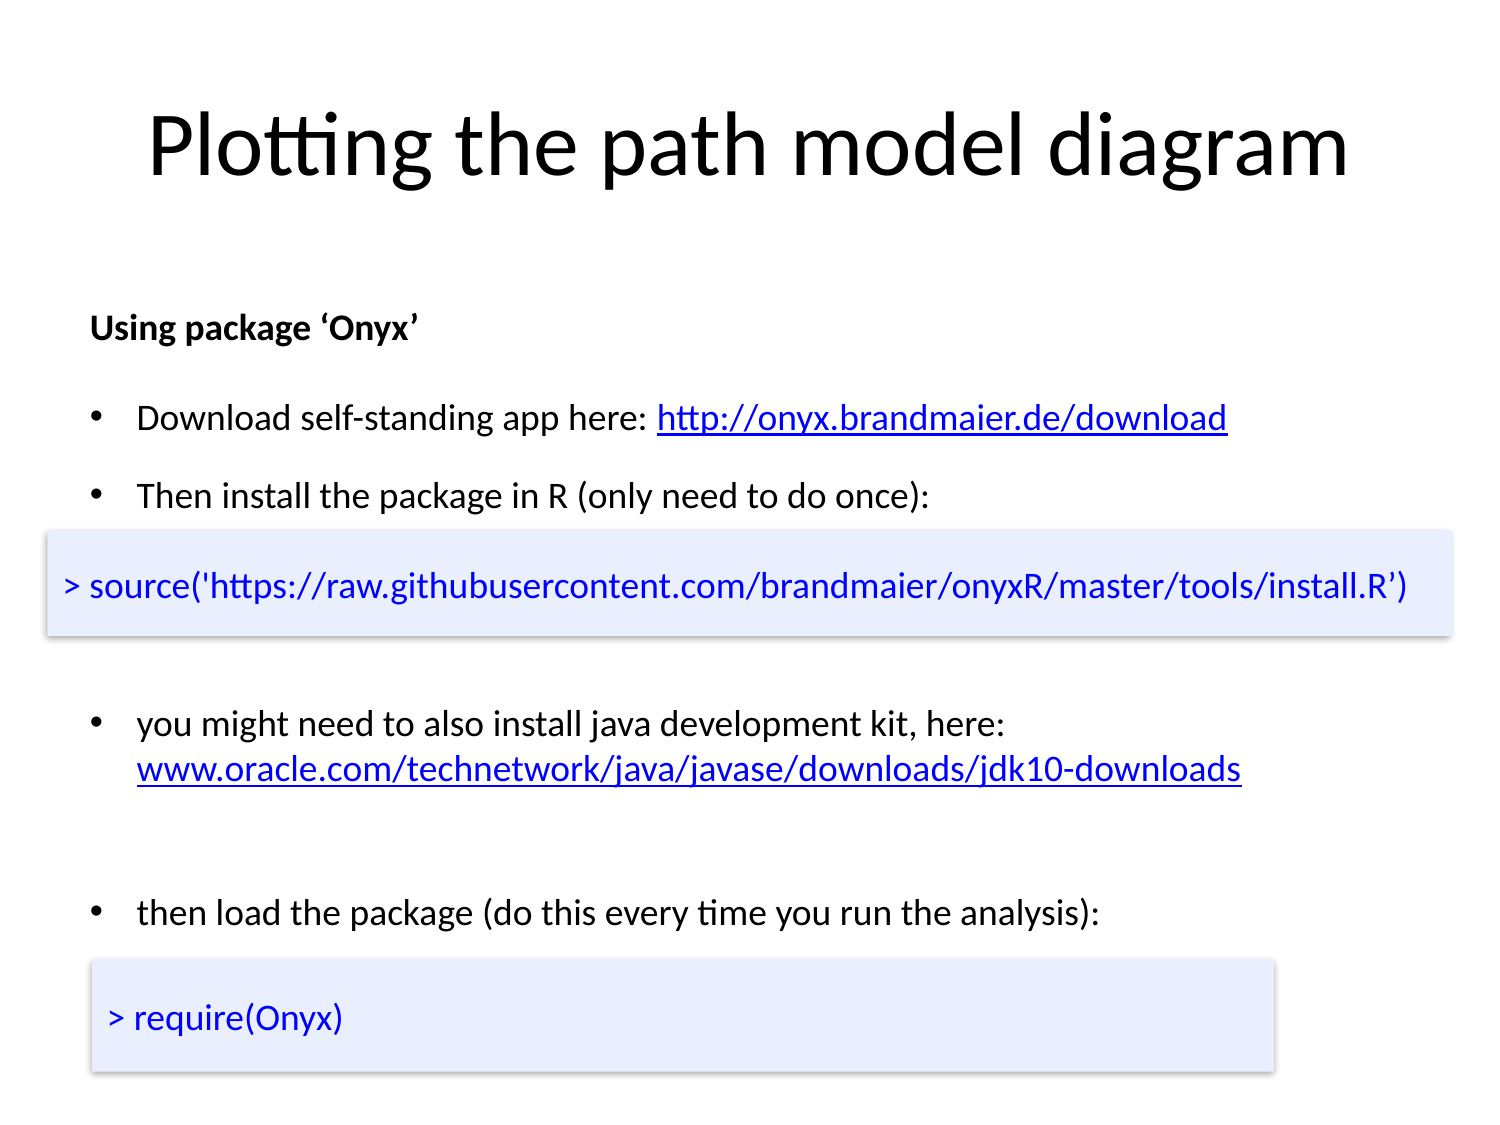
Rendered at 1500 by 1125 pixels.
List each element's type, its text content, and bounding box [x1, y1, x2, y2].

text_box then load the package (do this every time you run the analysis): [74, 835, 1360, 941]
text_box you might need to also install java development kit, here: www.oracle.com/technetwork/java/javase/downloads/jdk10-downloads [74, 691, 1425, 797]
text_box > source('https://raw.githubusercontent.com/brandmaier/onyxR/master/tools/install.R’) [47, 529, 1453, 637]
text_box > require(Onyx) [91, 958, 1275, 1072]
title Plotting the path model diagram [75, 45, 1425, 233]
text_box Then install the package in R (only need to do once): [74, 463, 1102, 524]
text_box Using package ‘Onyx’ Download self-standing app here: http://onyx.brandmaier.de/download [74, 295, 1357, 446]
